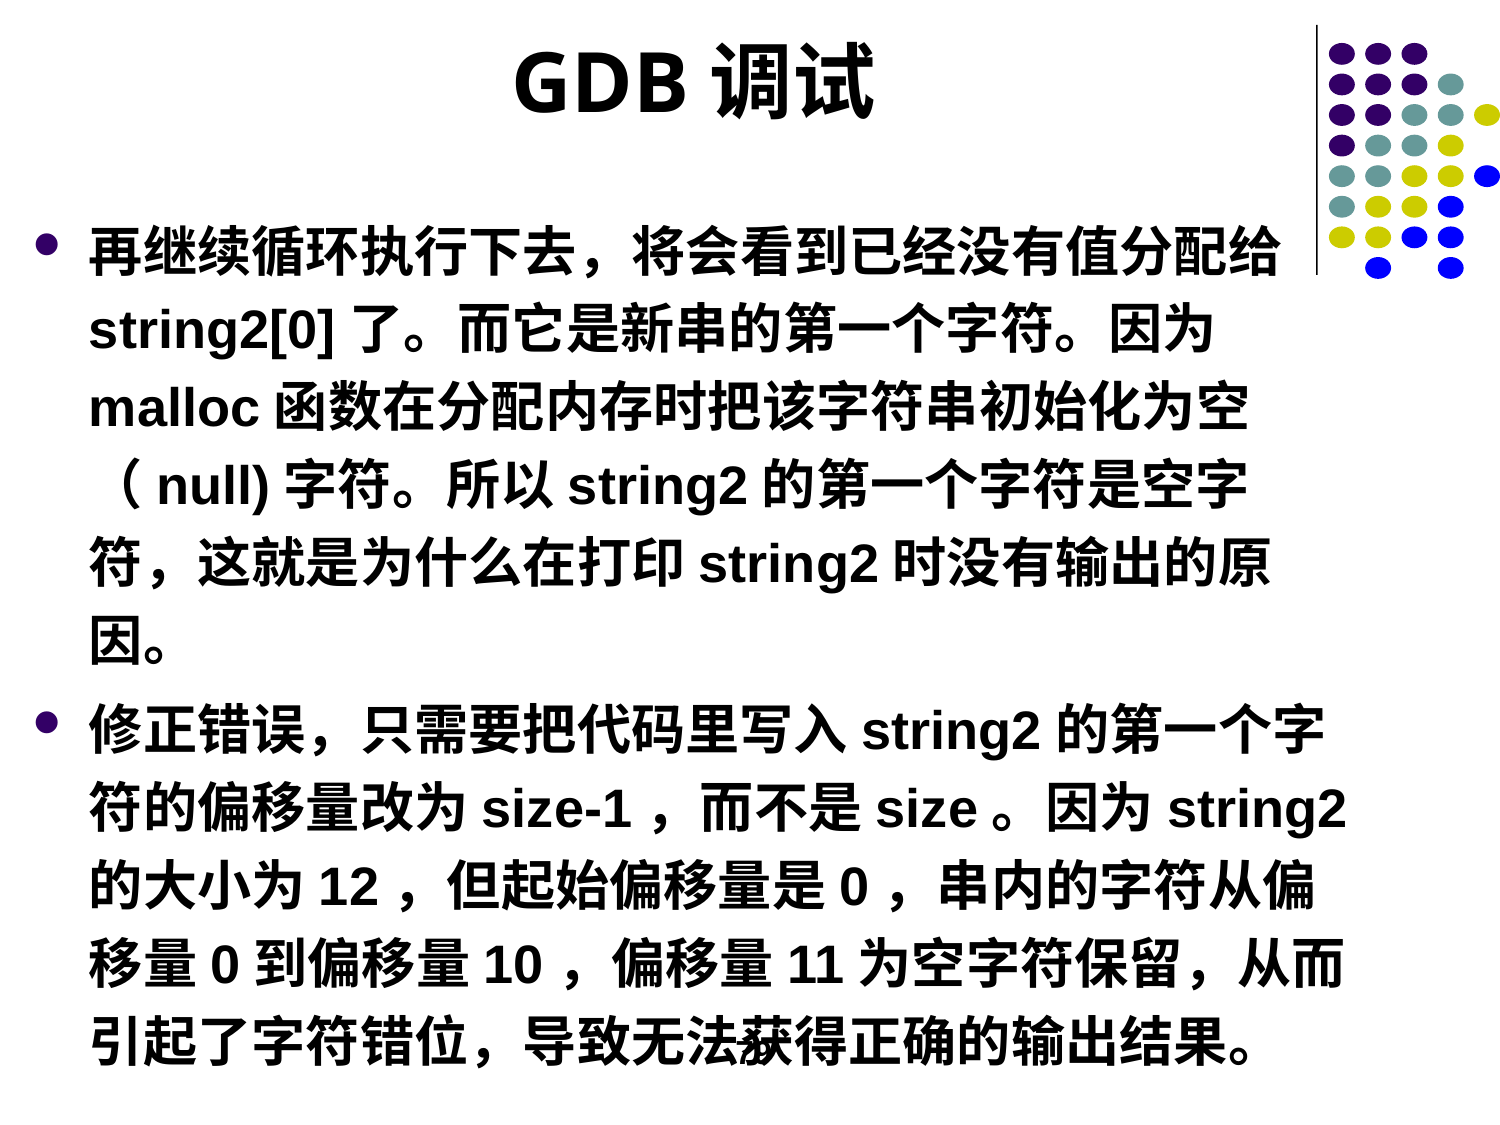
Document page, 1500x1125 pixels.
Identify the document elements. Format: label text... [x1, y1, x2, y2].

slide_number 79 [578, 1023, 930, 1099]
list 再继续循环执行下去，将会看到已经没有值分配给string2[0]了。而它是新串的第一个字符。因为malloc函数在分配内存时把该字符串初始化为空（null)字符。所以string2的第一个字符是空字符，这就是为什么在打印string2时没有输出的原因。 修正错误，只需要把代码里写入string2的第一个字符的偏移量改为size-1，而不是size。因为string2的大小为12，但起始偏移量是0，串内的字符从偏移量0到偏移量10，偏移量11为空字符保留，从而引起了字符错位，导致无法获得正确的输出结果。 [17, 196, 1368, 921]
title GDB调试 [74, 0, 1313, 137]
